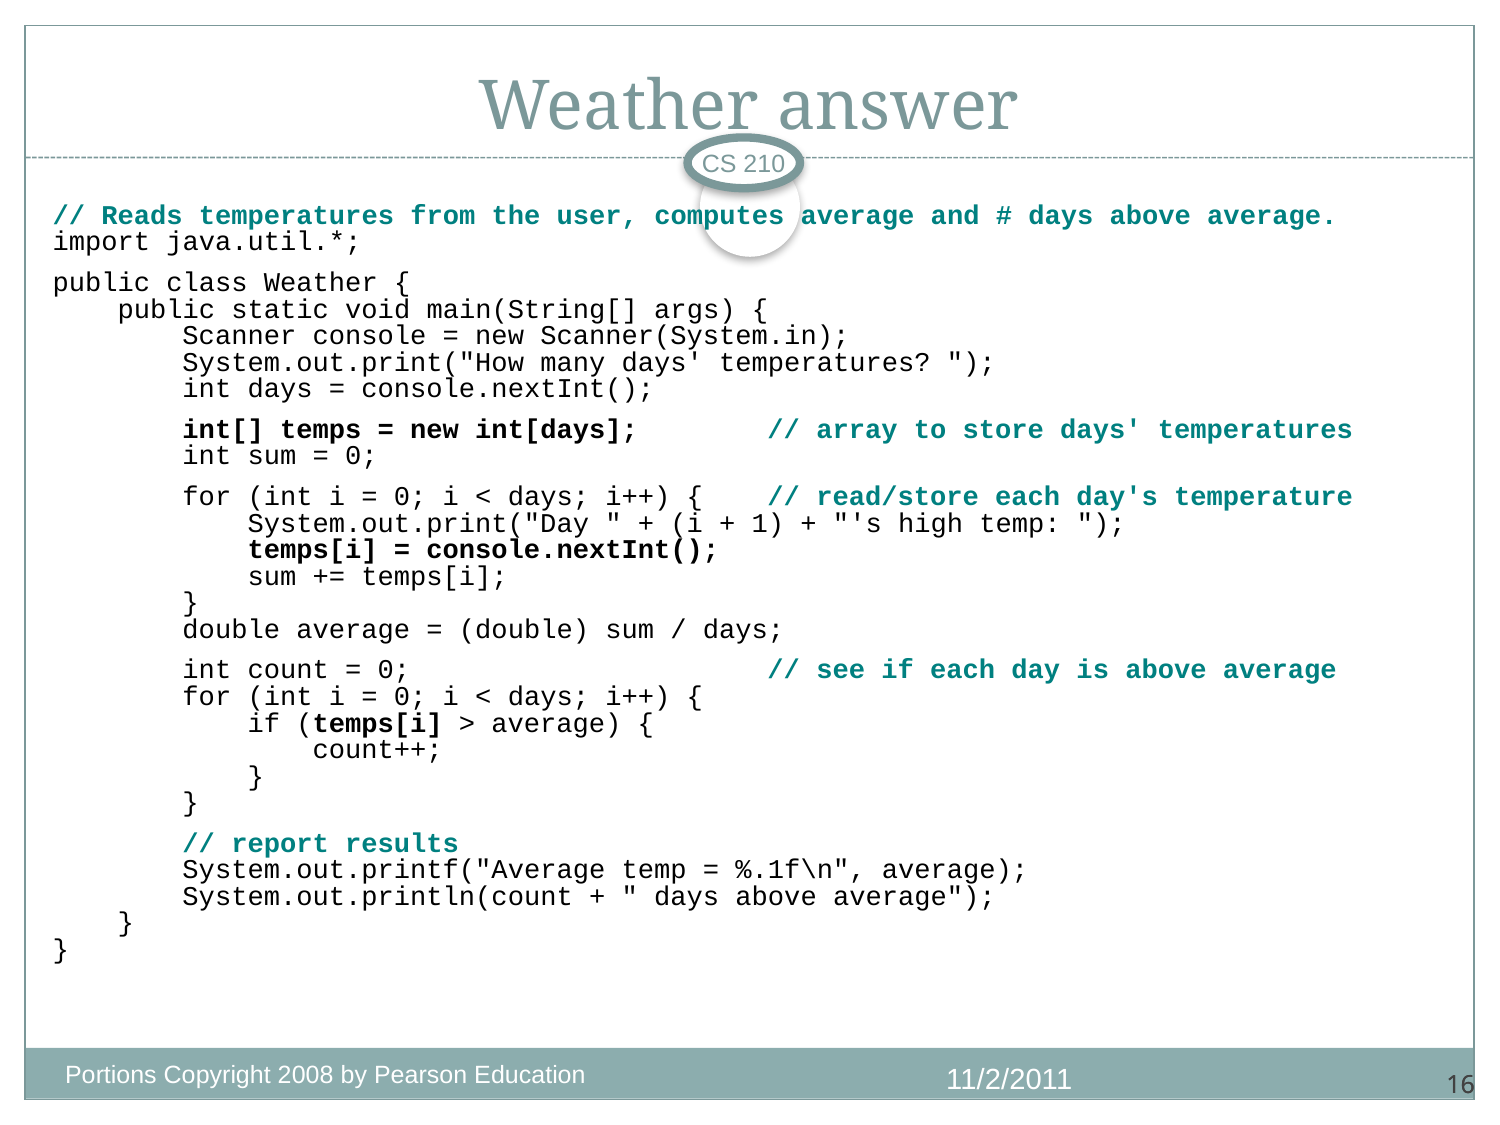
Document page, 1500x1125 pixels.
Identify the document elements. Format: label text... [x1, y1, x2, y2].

slide_number CS 210 [675, 137, 813, 188]
list // Reads temperatures from the user, computes average and # days above average. import java.util.*; public class Weather { public static void main(String[] args) { Scanner console = new Scanner(System.in); System.out.print("How many days' temperatures? "); int days = console.nextInt(); int[] temps = new int[days]; // array to store days' temperatures int sum = 0; for (int i = 0; i < days; i++) { // read/store each day's temperature System.out.print("Day " + (i + 1) + "'s high temp: "); temps[i] = console.nextInt(); sum += temps[i]; } double average = (double) sum / days; int count = 0; // see if each day is above average for (int i = 0; i < days; i++) { if (temps[i] > average) { count++; } } // report results System.out.printf("Average temp = %.1f\n", average); System.out.println(count + " days above average"); } } [37, 200, 1463, 1038]
title Weather answer [49, 37, 1450, 144]
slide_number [837, 1052, 1088, 1113]
footer Portions Copyright 2008 by Pearson Education [50, 1051, 663, 1112]
